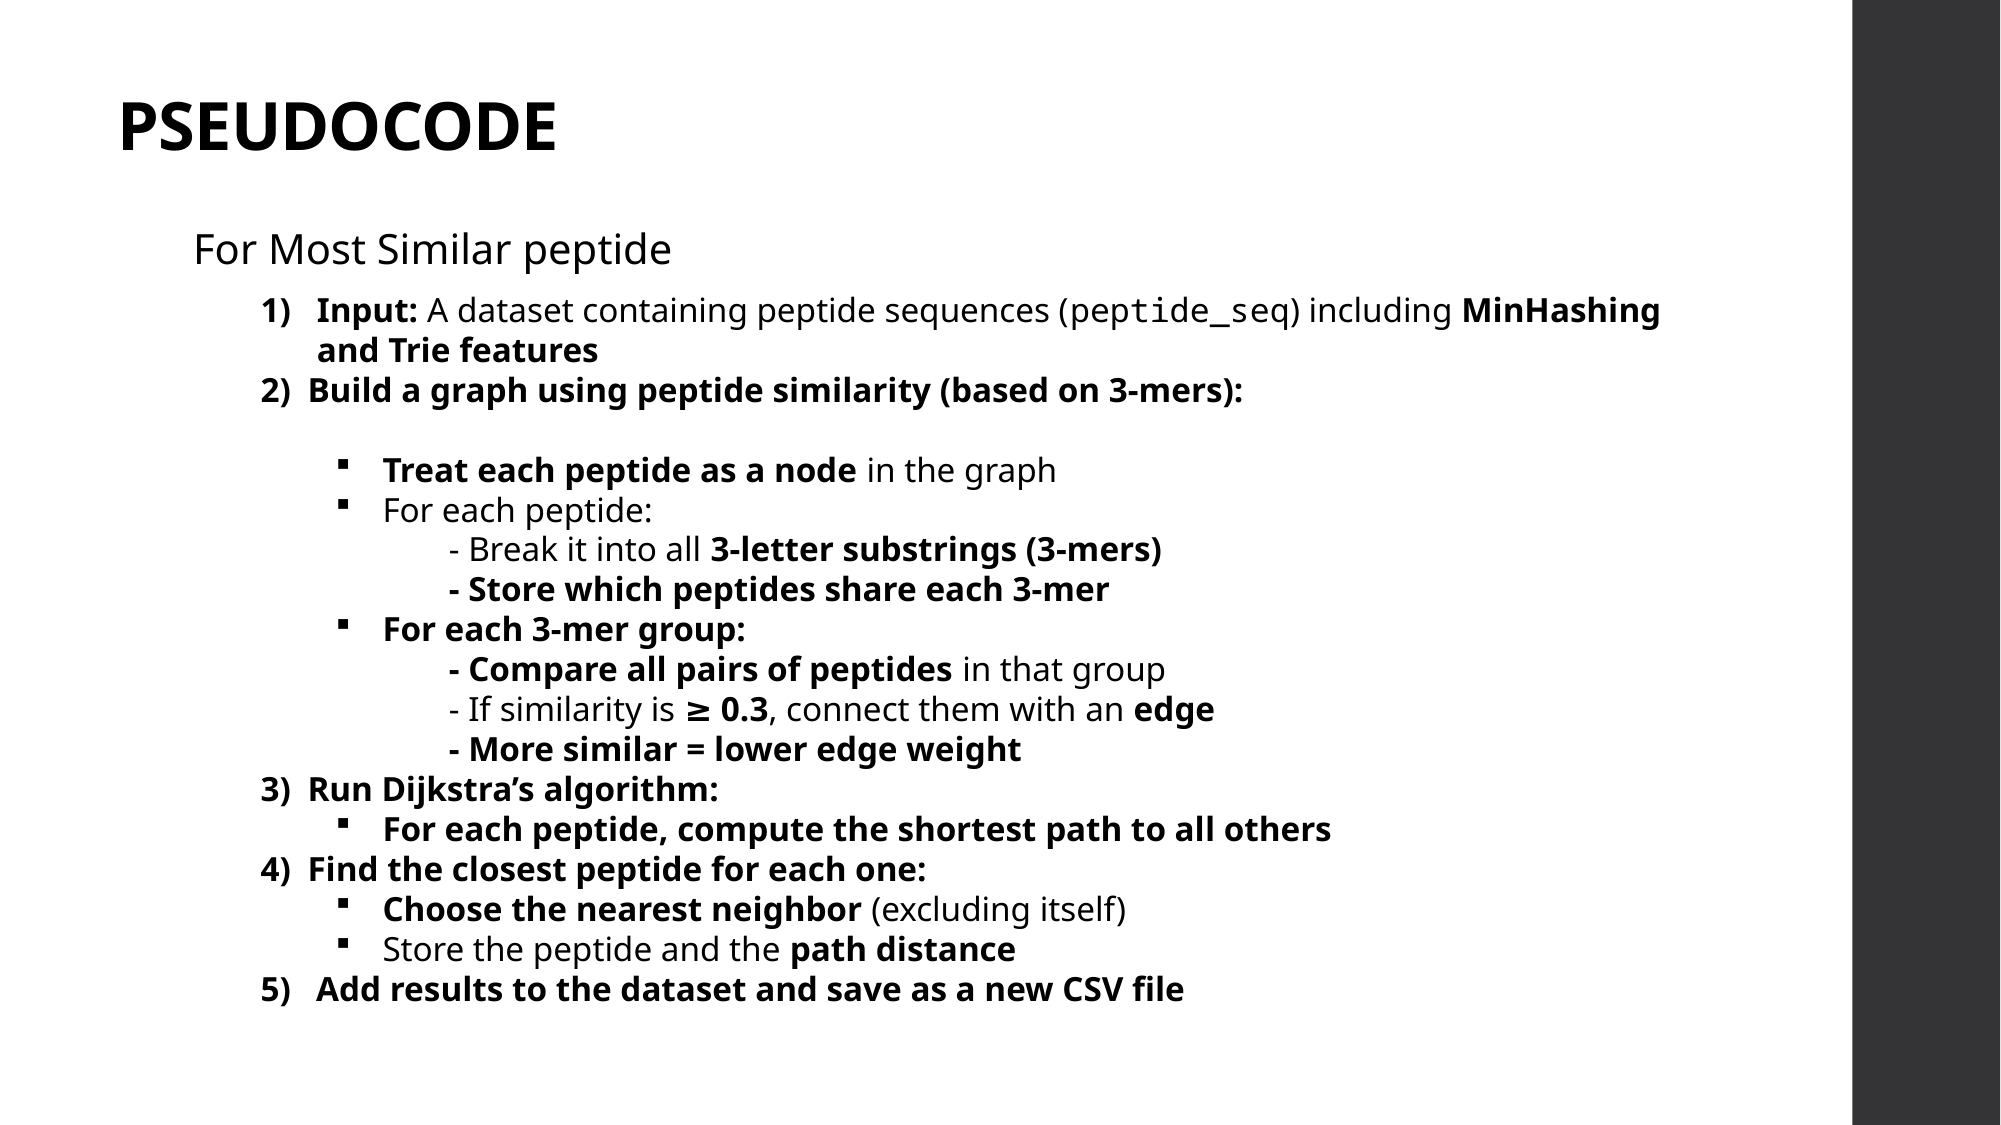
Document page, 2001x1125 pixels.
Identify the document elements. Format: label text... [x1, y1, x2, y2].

title PSEUDOCODE [102, 0, 1693, 173]
text_box Input: A dataset containing peptide sequences (peptide_seq) including MinHashing and Trie features Build a graph using peptide similarity (based on 3-mers): Treat each peptide as a node in the graph For each peptide: - Break it into all 3-letter substrings (3-mers) - Store which peptides share each 3-mer For each 3-mer group: - Compare all pairs of peptides in that group - If similarity is ≥ 0.3, connect them with an edge - More similar = lower edge weight Run Dijkstra’s algorithm: For each peptide, compute the shortest path to all others Find the closest peptide for each one: Choose the nearest neighbor (excluding itself) Store the peptide and the path distance Add results to the dataset and save as a new CSV file [245, 281, 1692, 1056]
text_box For Most Similar peptide [178, 215, 1391, 281]
